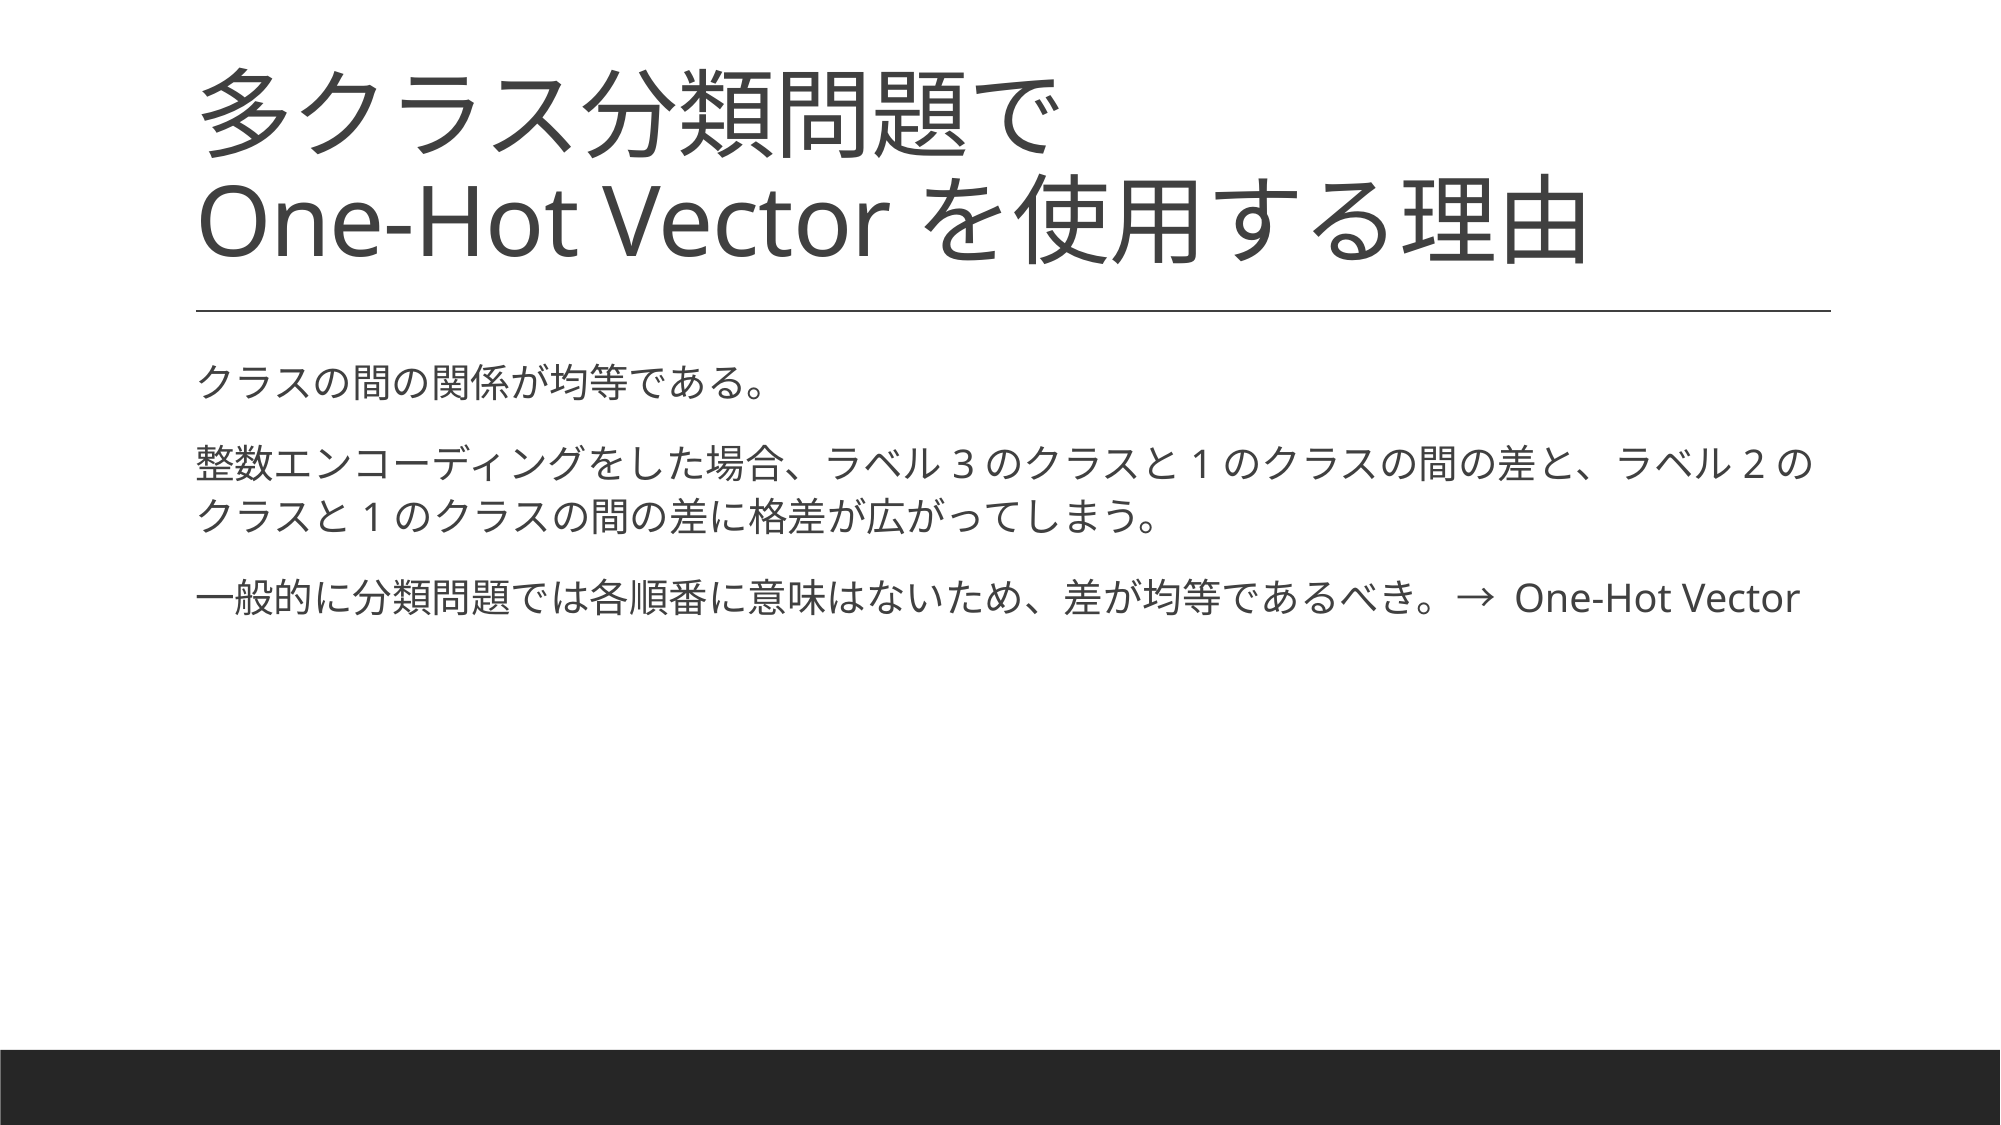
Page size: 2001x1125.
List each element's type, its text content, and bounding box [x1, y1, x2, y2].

list クラスの間の関係が均等である。 整数エンコーディングをした場合、ラベル3のクラスと1のクラスの間の差と、ラベル2のクラスと1のクラスの間の差に格差が広がってしまう。 一般的に分類問題では各順番に意味はないため、差が均等であるべき。→ One-Hot Vector [180, 345, 1830, 963]
title 多クラス分類問題で One-Hot Vectorを使用する理由 [180, 47, 1830, 285]
